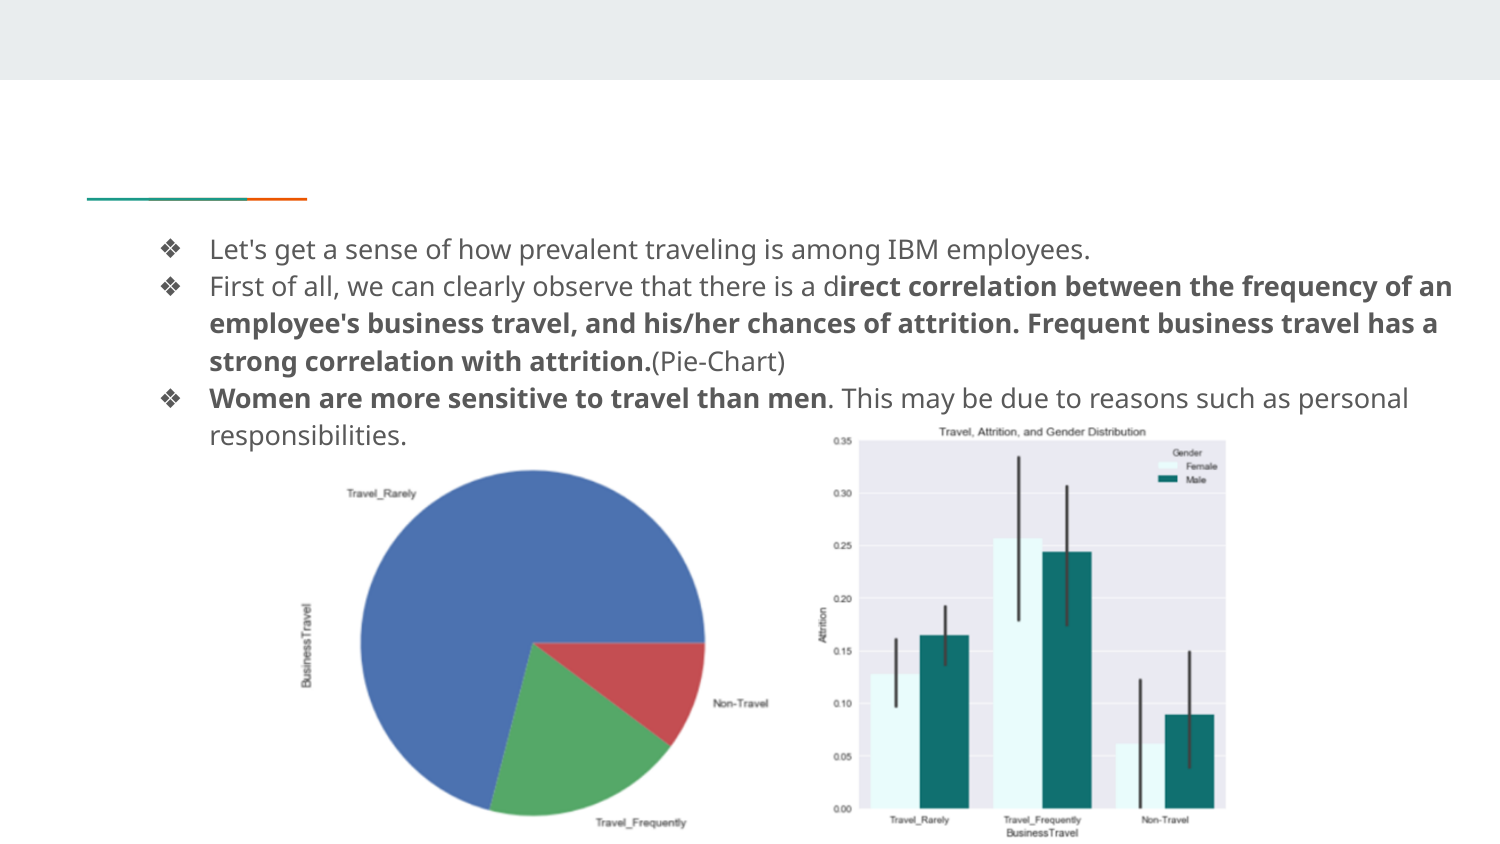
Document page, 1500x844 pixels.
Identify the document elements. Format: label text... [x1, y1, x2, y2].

picture [287, 456, 775, 844]
picture [805, 421, 1236, 844]
list Let's get a sense of how prevalent traveling is among IBM employees. First of all, we can clearly observe that there is a direct correlation between the frequency of an employee's business travel, and his/her chances of attrition. Frequent business travel has a strong correlation with attrition.(Pie-Chart) Women are more sensitive to travel than men. This may be due to reasons such as personal responsibilities. [119, 212, 1487, 458]
